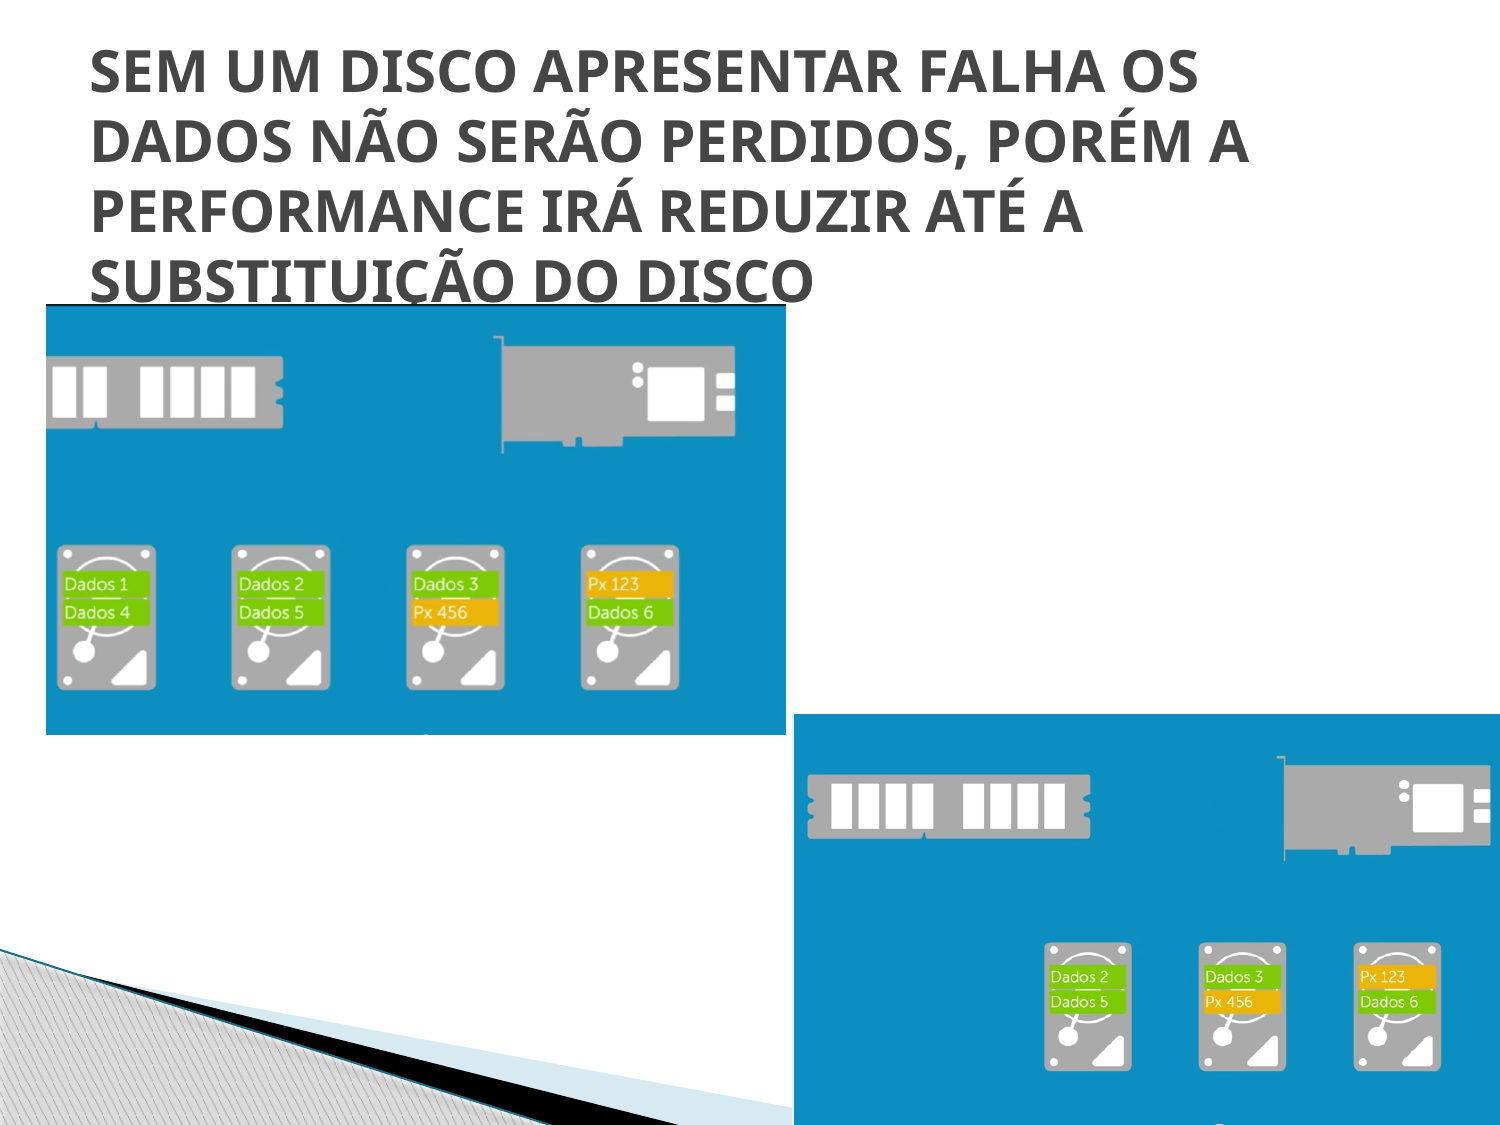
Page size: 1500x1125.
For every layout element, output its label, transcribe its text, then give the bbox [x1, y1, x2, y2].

picture [580, 544, 681, 691]
title SEM UM DISCO APRESENTAR FALHA OS DADOS NÃO SERÃO PERDIDOS, PORÉM A PERFORMANCE IRÁ REDUZIR ATÉ A SUBSTITUIÇÃO DO DISCO [75, 45, 1425, 233]
picture [493, 335, 736, 454]
picture [231, 544, 331, 691]
picture [405, 544, 506, 691]
picture [56, 544, 157, 691]
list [791, 714, 1500, 1125]
picture [46, 356, 285, 429]
